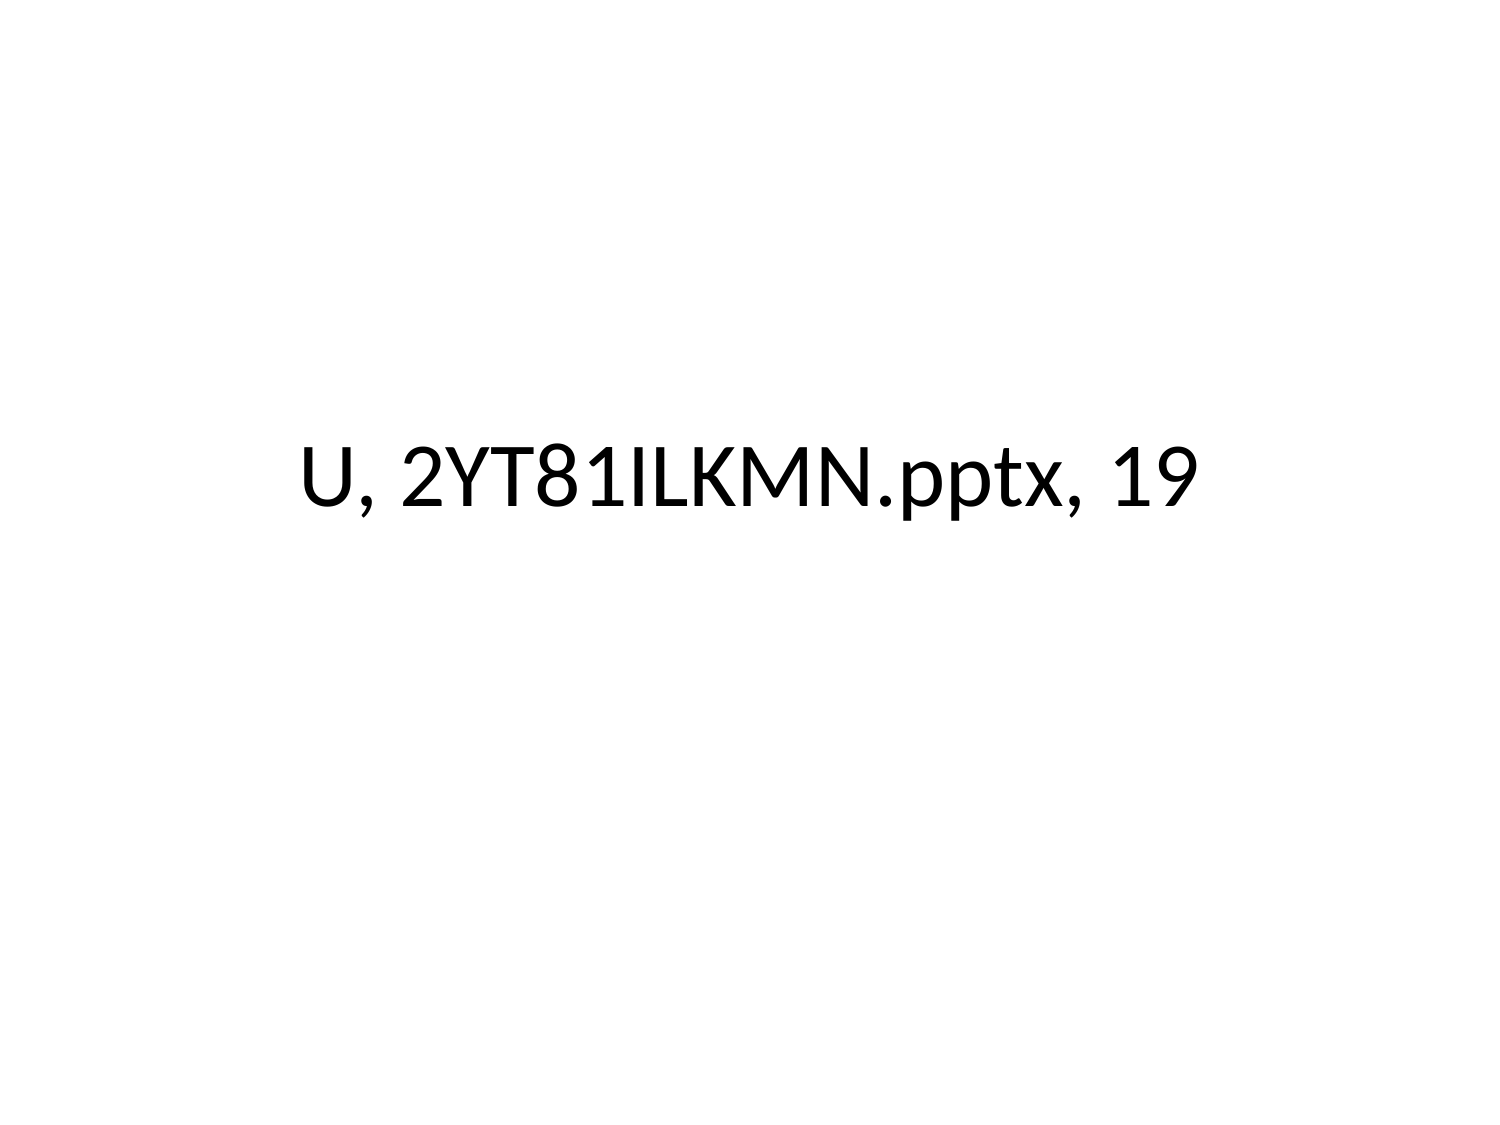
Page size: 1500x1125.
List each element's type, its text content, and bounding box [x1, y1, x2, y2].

title U, 2YT81ILKMN.pptx, 19 [112, 349, 1388, 591]
